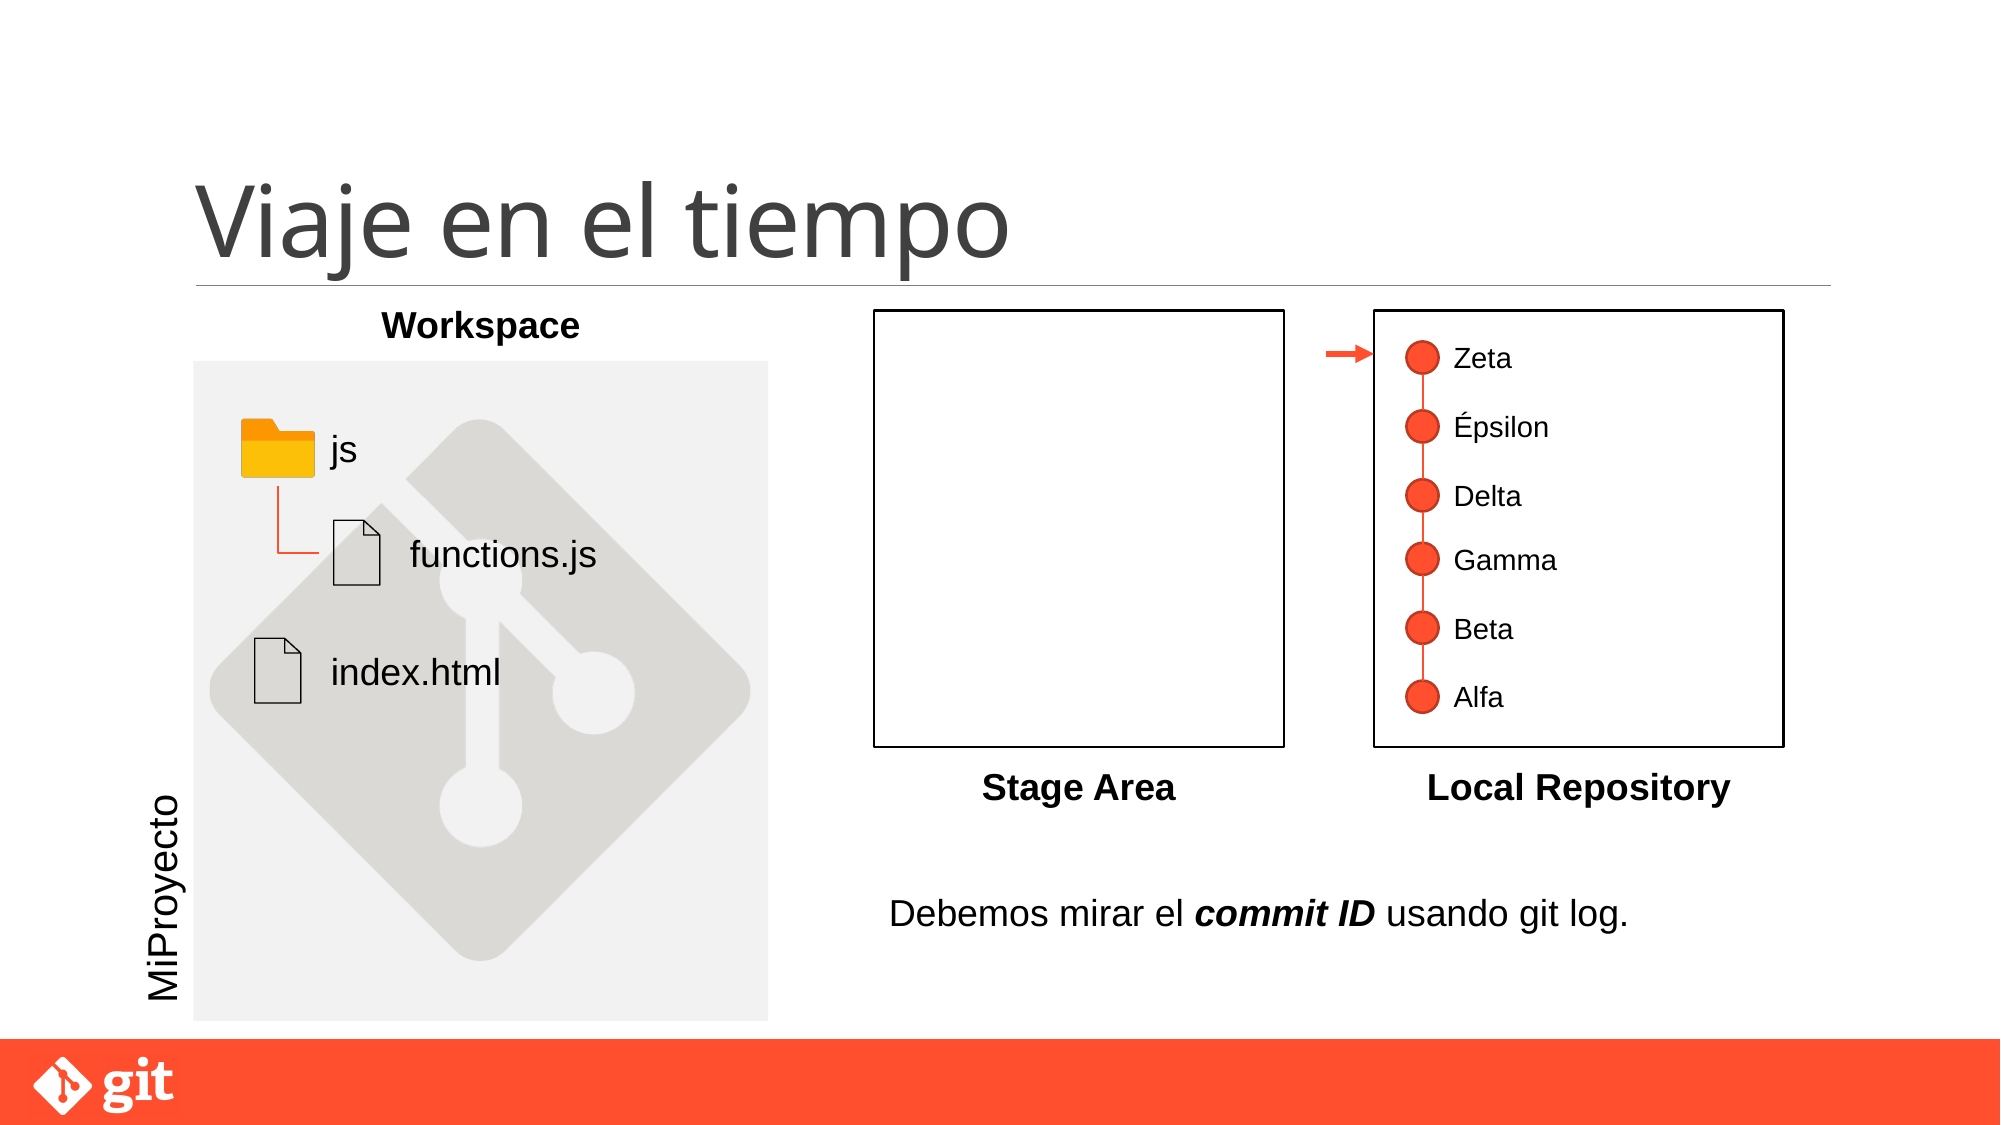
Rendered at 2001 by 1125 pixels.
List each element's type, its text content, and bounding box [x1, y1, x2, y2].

text_box Debemos mirar el commit ID usando git log. [874, 881, 1741, 942]
text_box [1405, 610, 1438, 645]
text_box Gamma [1438, 533, 1733, 584]
text_box Local Repository [1373, 756, 1784, 816]
picture [209, 409, 772, 962]
text_box [1405, 541, 1438, 577]
picture [26, 1053, 181, 1119]
text_box Épsilon [1438, 401, 1733, 451]
title Viaje en el tiempo [180, 47, 1830, 285]
text_box [1373, 309, 1785, 748]
text_box Delta [1438, 470, 1733, 520]
text_box [873, 309, 1285, 748]
text_box [192, 360, 769, 1022]
text_box Beta [1438, 602, 1733, 653]
text_box MiProyecto [127, 777, 193, 1021]
text_box Stage Area [874, 756, 1284, 816]
text_box [1405, 340, 1438, 375]
text_box Alfa [1438, 671, 1733, 722]
text_box [1405, 409, 1438, 444]
text_box [1405, 679, 1438, 715]
text_box Zeta [1438, 332, 1733, 382]
text_box Workspace [275, 293, 686, 353]
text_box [264, 498, 333, 541]
text_box [1405, 478, 1438, 513]
